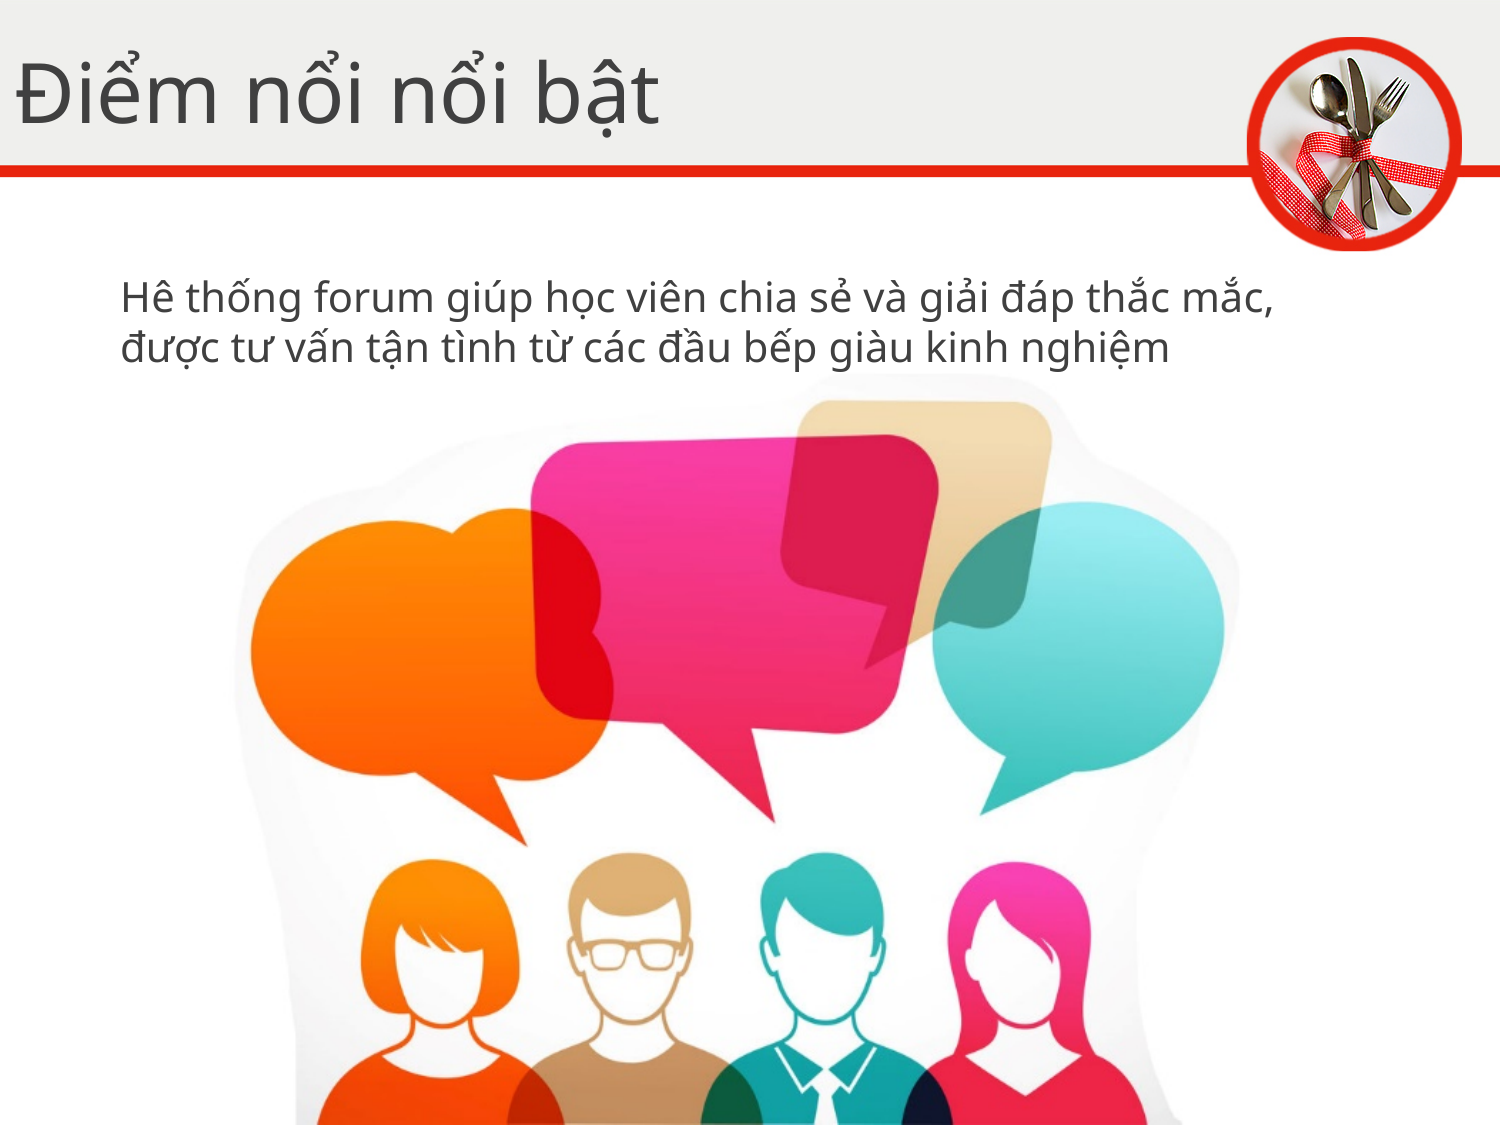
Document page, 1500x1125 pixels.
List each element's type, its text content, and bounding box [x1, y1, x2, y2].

title Điểm nổi nổi bật [0, 2, 1500, 179]
picture [0, 179, 1500, 1125]
list Hê thống forum giúp học viên chia sẻ và giải đáp thắc mắc, được tư vấn tận tình từ các đầu bếp giàu kinh nghiệm [105, 249, 1395, 392]
